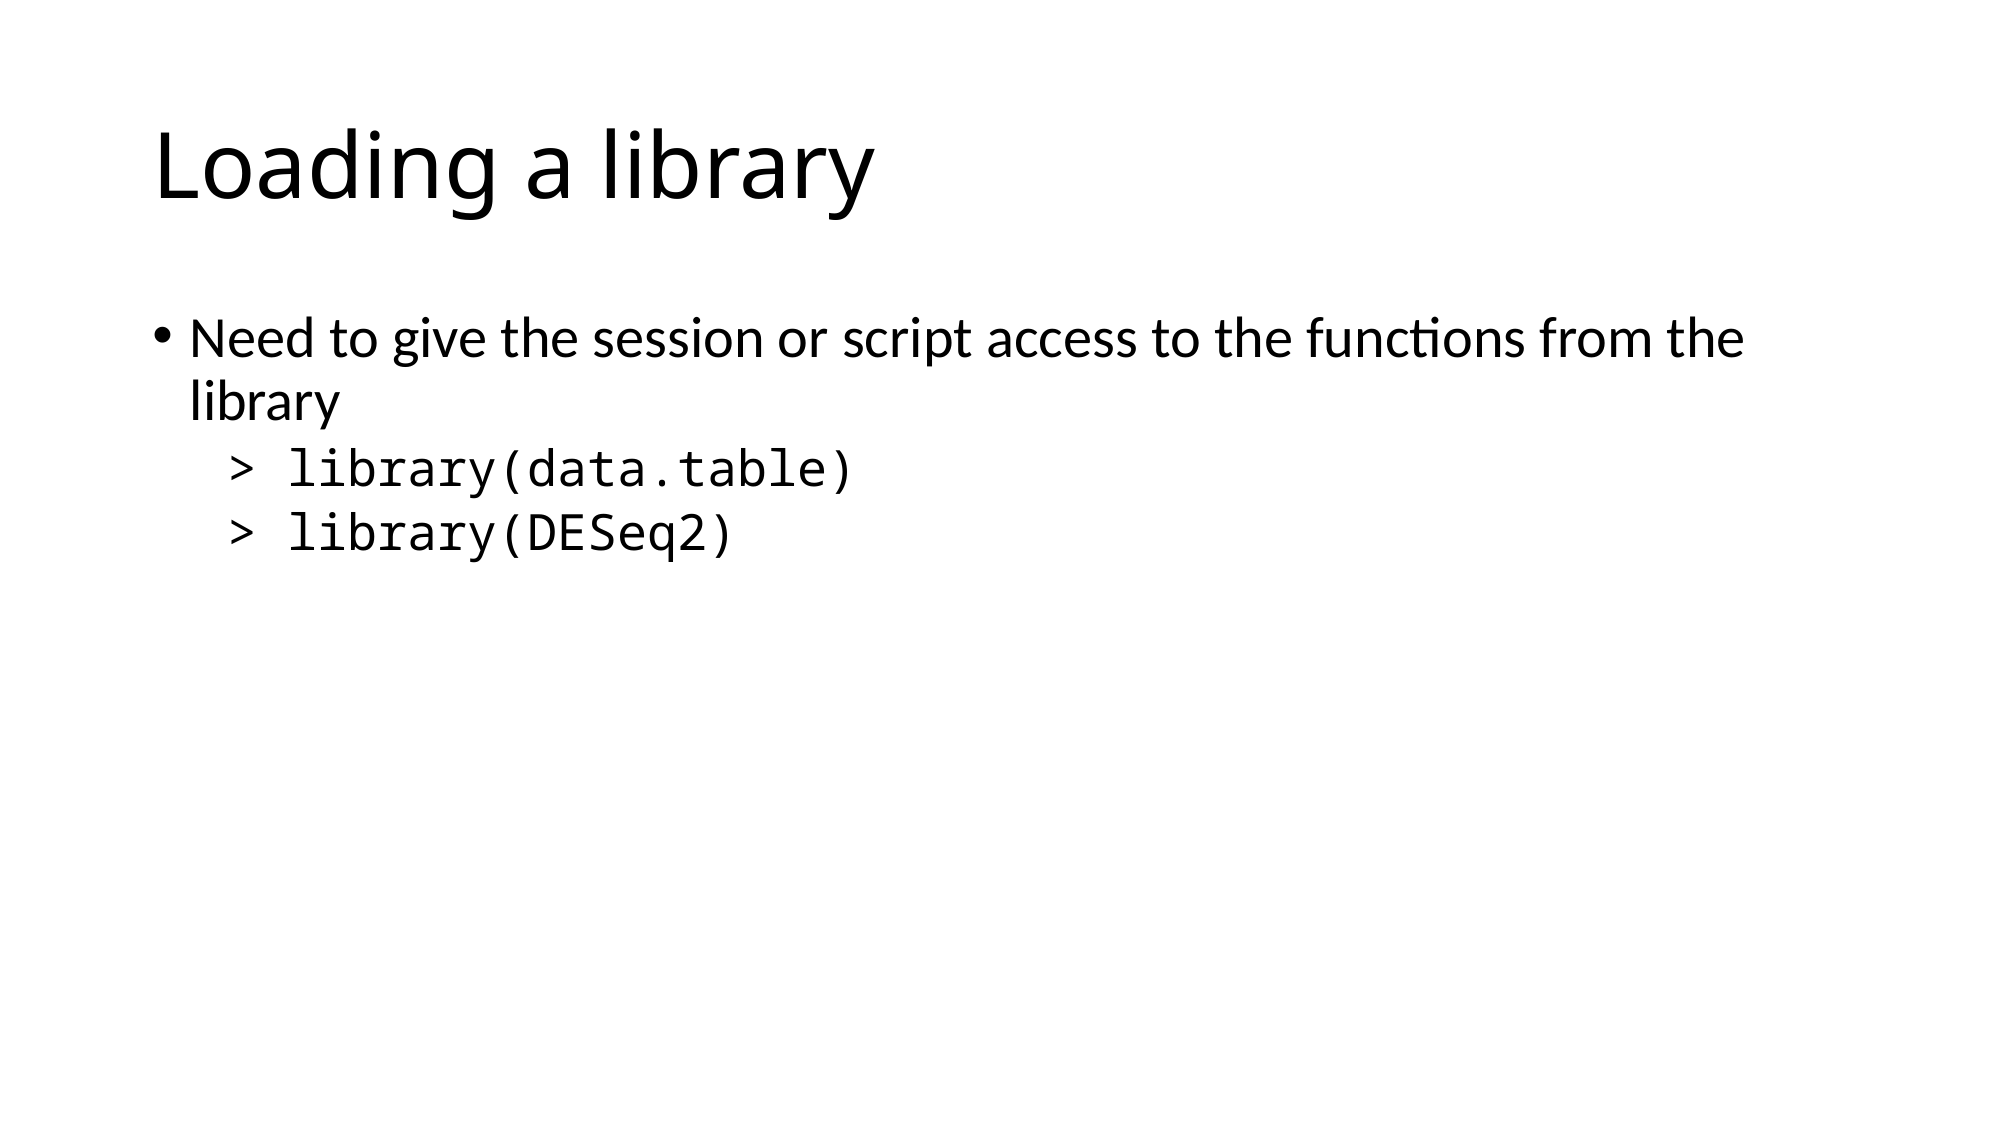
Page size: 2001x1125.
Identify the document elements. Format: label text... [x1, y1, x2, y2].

list Need to give the session or script access to the functions from the library > library(data.table) > library(DESeq2) [137, 299, 1863, 1014]
title Loading a library [137, 59, 1863, 278]
